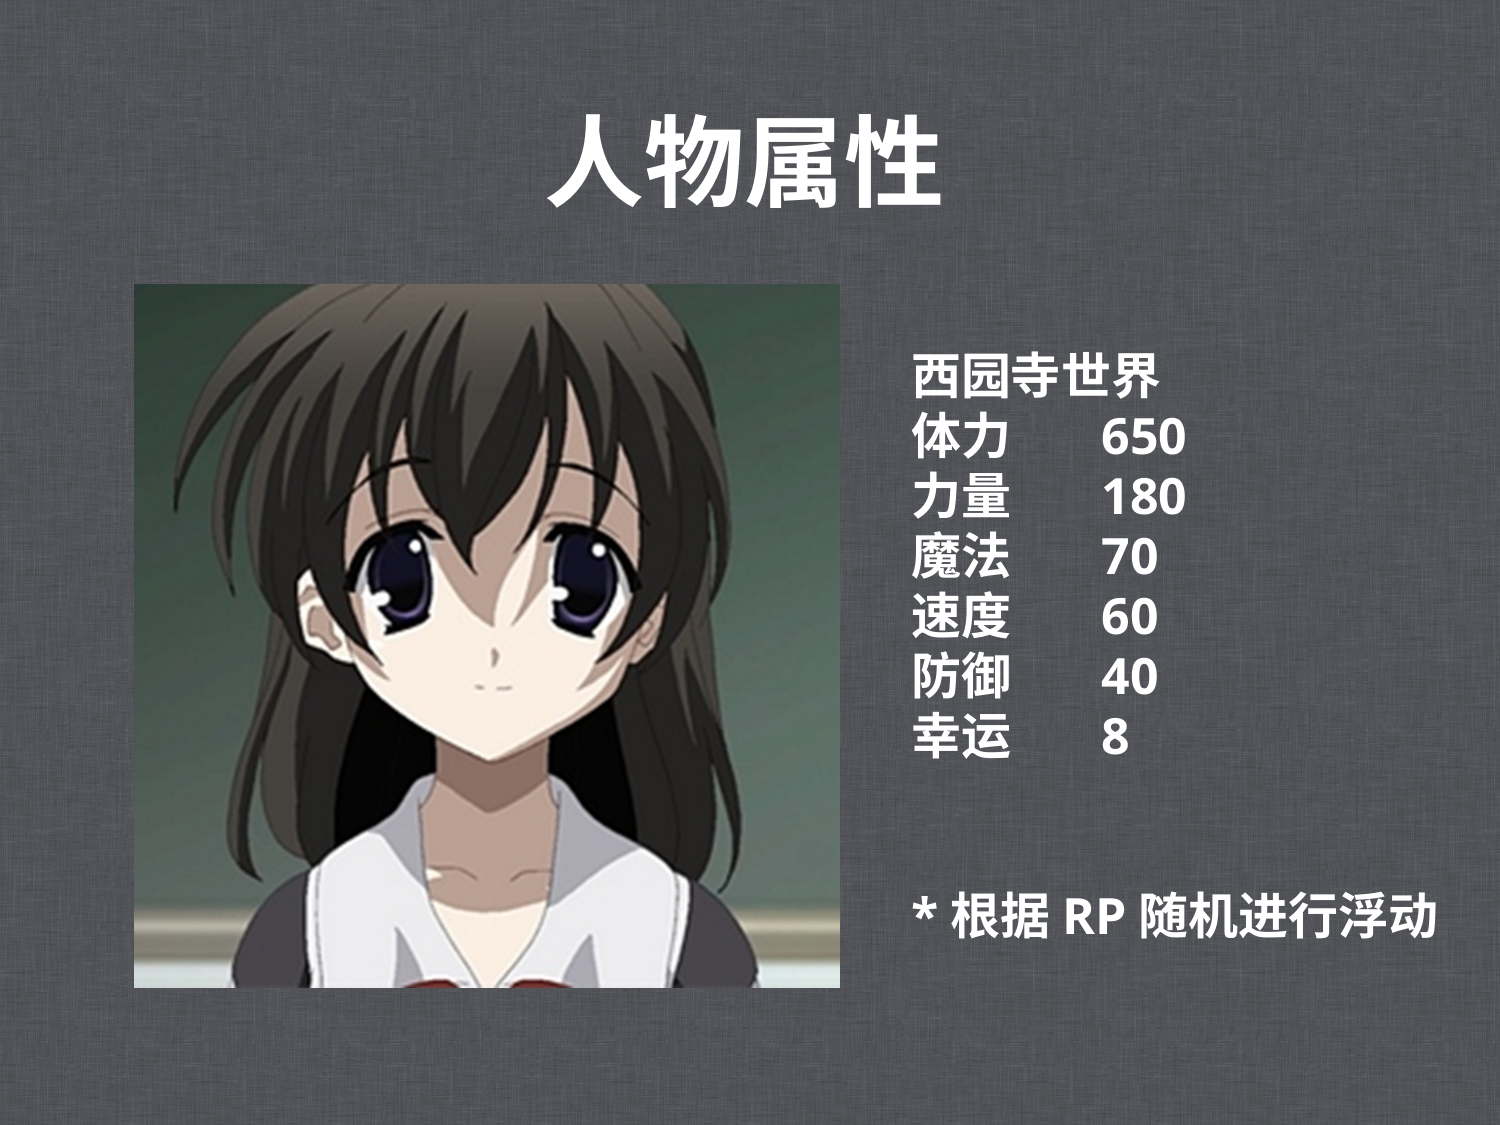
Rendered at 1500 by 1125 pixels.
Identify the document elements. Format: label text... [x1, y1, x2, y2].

picture [0, 0, 1500, 1125]
title 人物属性 [58, 80, 1432, 229]
text_box 西园寺世界 体力 650 力量 180 魔法 70 速度 60 防御 40 幸运 8 *根据RP随机进行浮动 [896, 336, 1462, 952]
